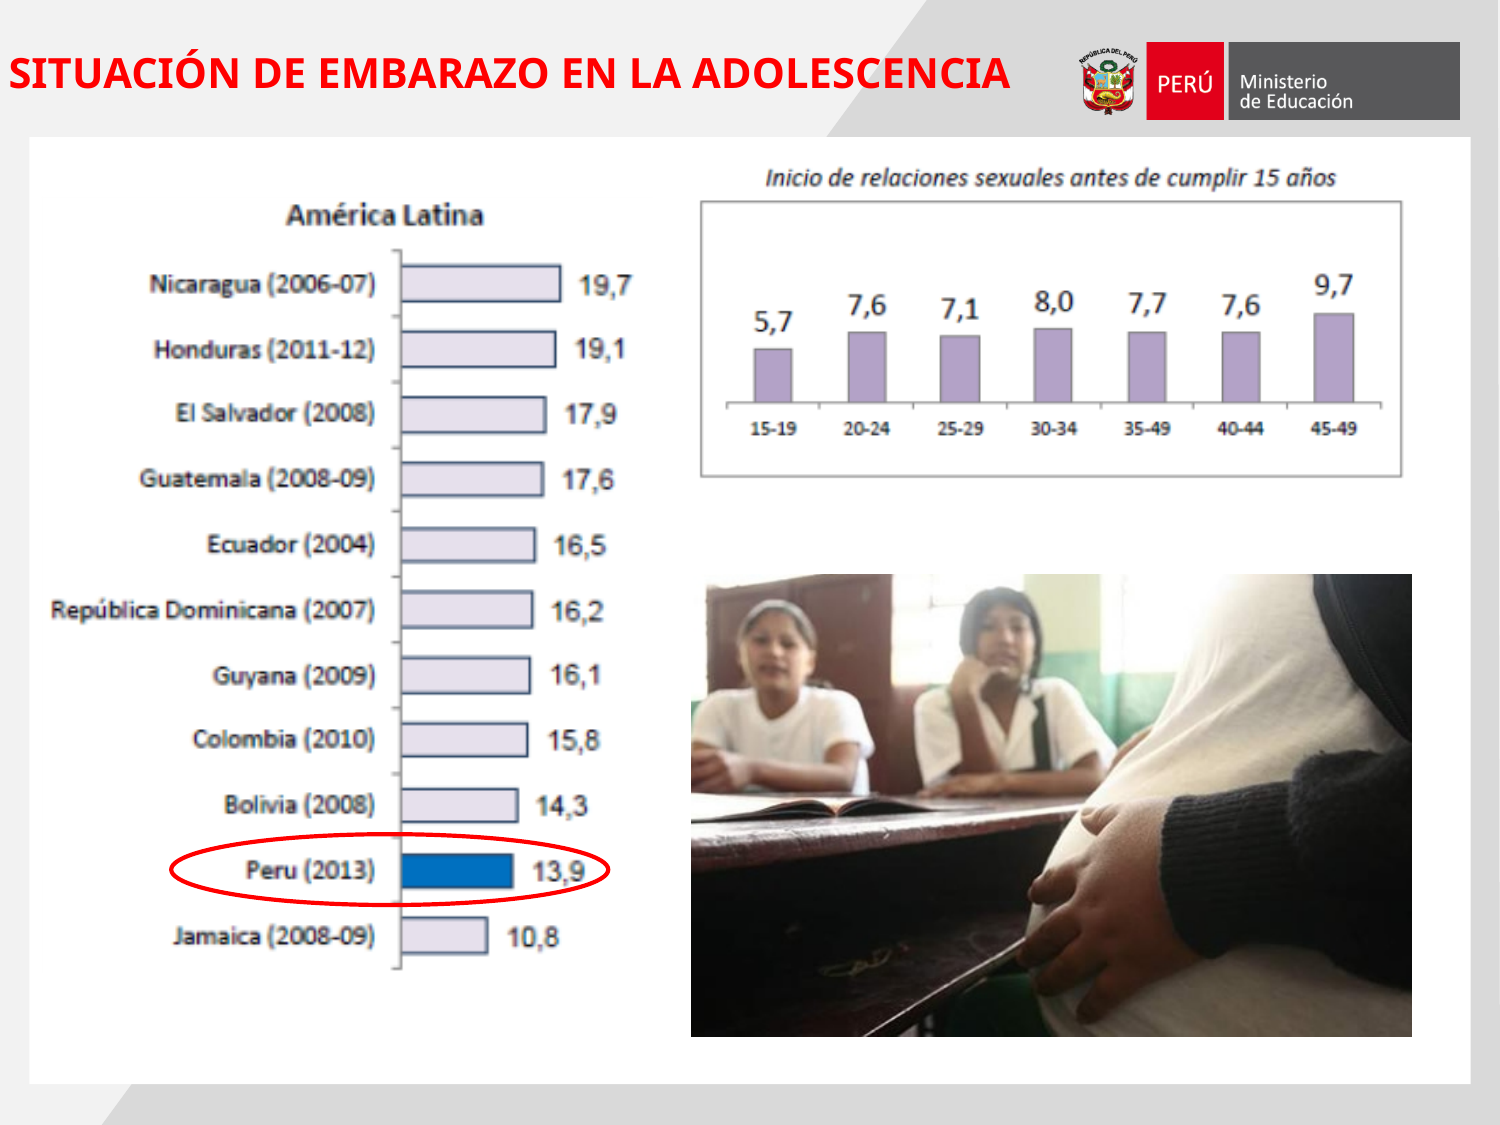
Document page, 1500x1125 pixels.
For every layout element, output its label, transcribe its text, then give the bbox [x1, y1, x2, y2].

picture [41, 196, 653, 974]
picture [1079, 42, 1460, 120]
picture [692, 160, 1414, 485]
picture [690, 574, 1412, 1037]
text_box SITUACIÓN DE EMBARAZO EN LA ADOLESCENCIA [0, 39, 1037, 104]
